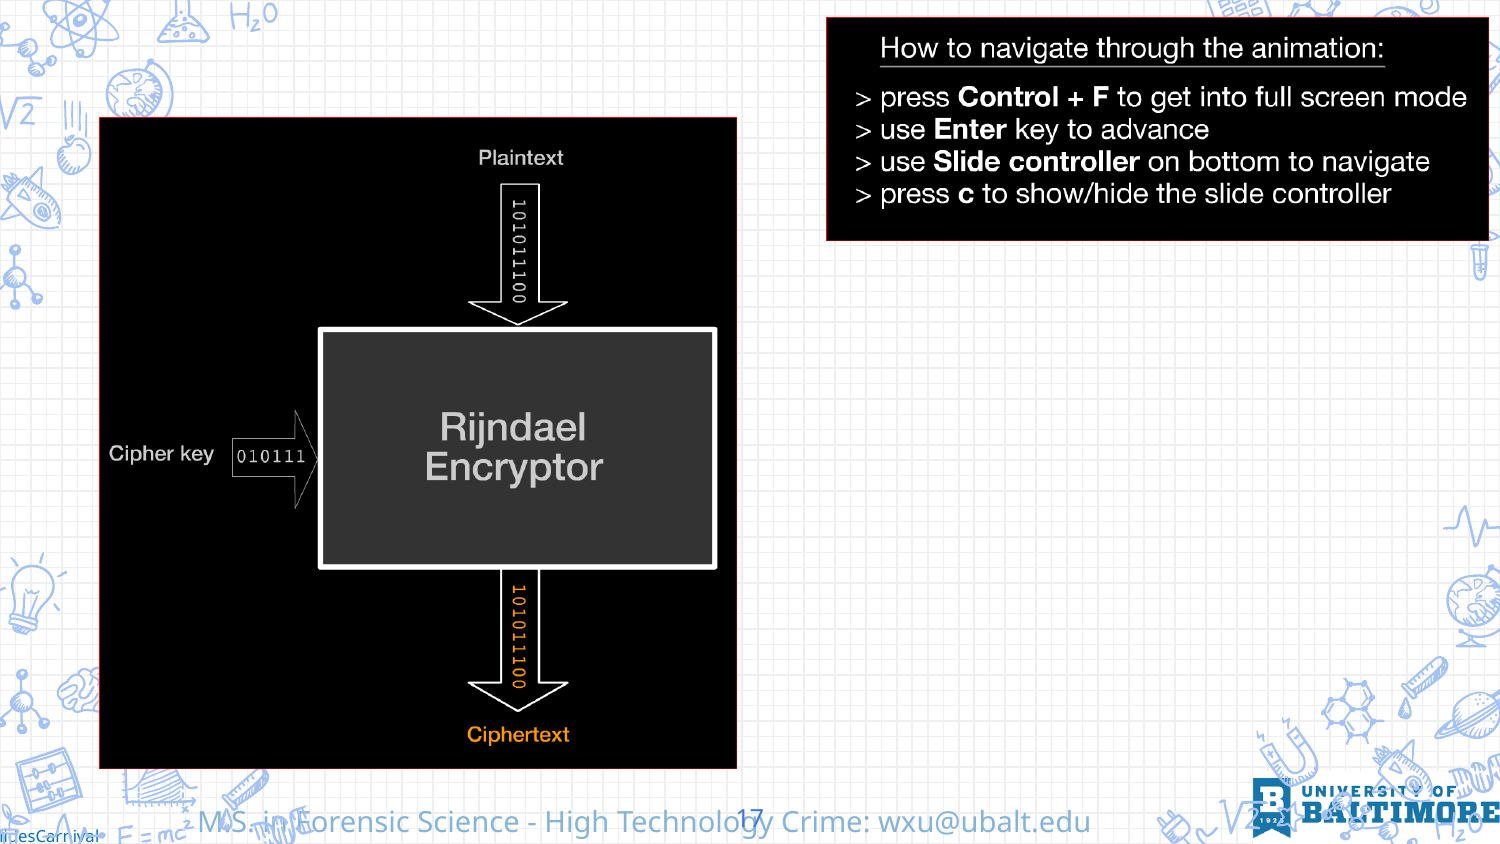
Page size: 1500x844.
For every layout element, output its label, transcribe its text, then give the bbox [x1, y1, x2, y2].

picture [99, 117, 738, 769]
slide_number 17 [705, 796, 795, 844]
picture [1354, 819, 1361, 827]
picture [1388, 823, 1396, 835]
picture [1375, 780, 1390, 791]
picture [1479, 779, 1483, 790]
picture [826, 16, 1490, 241]
picture [1481, 771, 1489, 788]
picture [1381, 771, 1421, 792]
picture [1342, 796, 1349, 806]
picture [1408, 786, 1417, 792]
picture [1253, 771, 1500, 844]
picture [1471, 771, 1479, 786]
picture [1283, 771, 1308, 783]
picture [1405, 773, 1430, 800]
